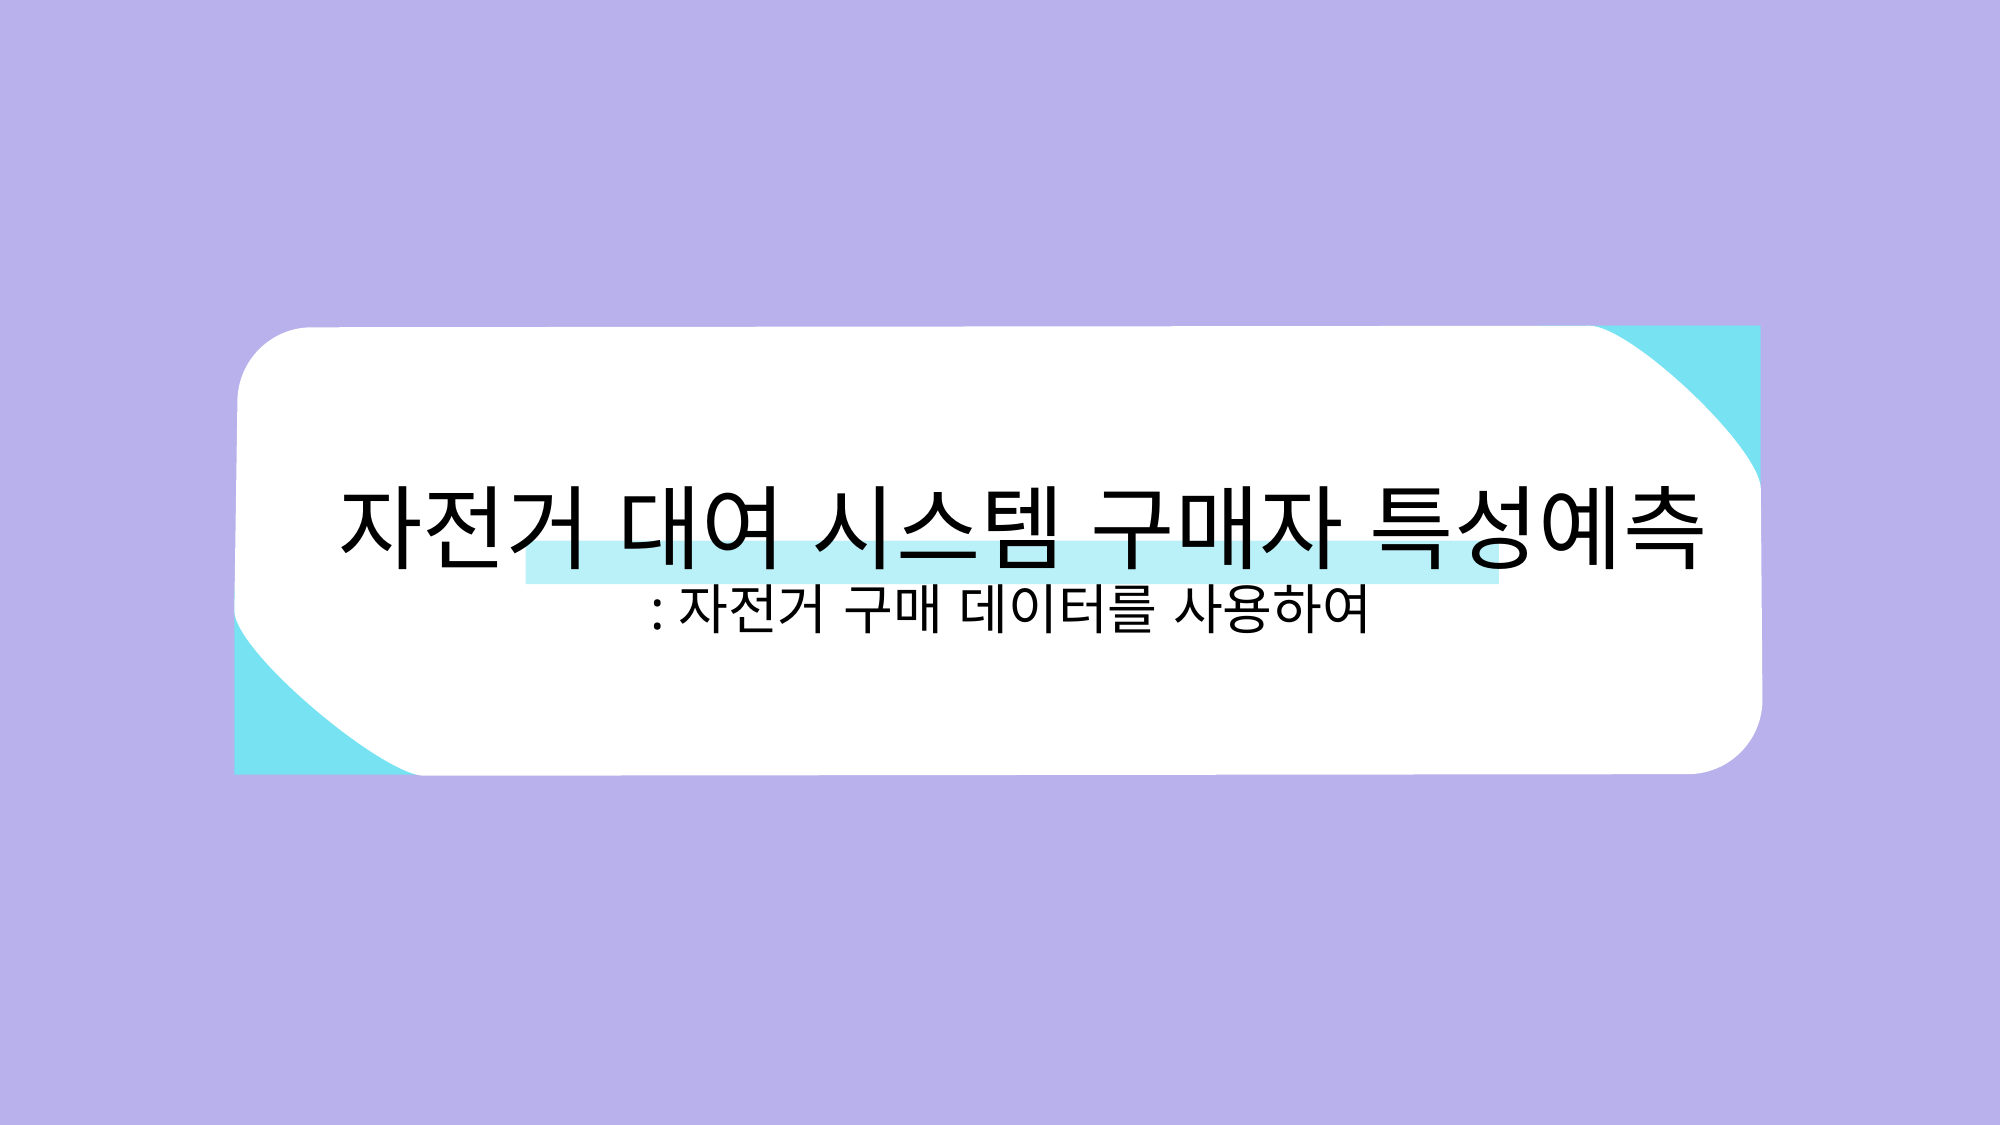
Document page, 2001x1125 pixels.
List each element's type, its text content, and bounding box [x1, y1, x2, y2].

text_box [1593, 324, 1762, 394]
text_box [233, 731, 414, 776]
title 자전거 대여 시스템 구매자 특성예측 :자전거 구매 데이터를 사용하여 [149, 394, 1875, 731]
text_box [236, 324, 1695, 394]
text_box [340, 731, 1757, 777]
